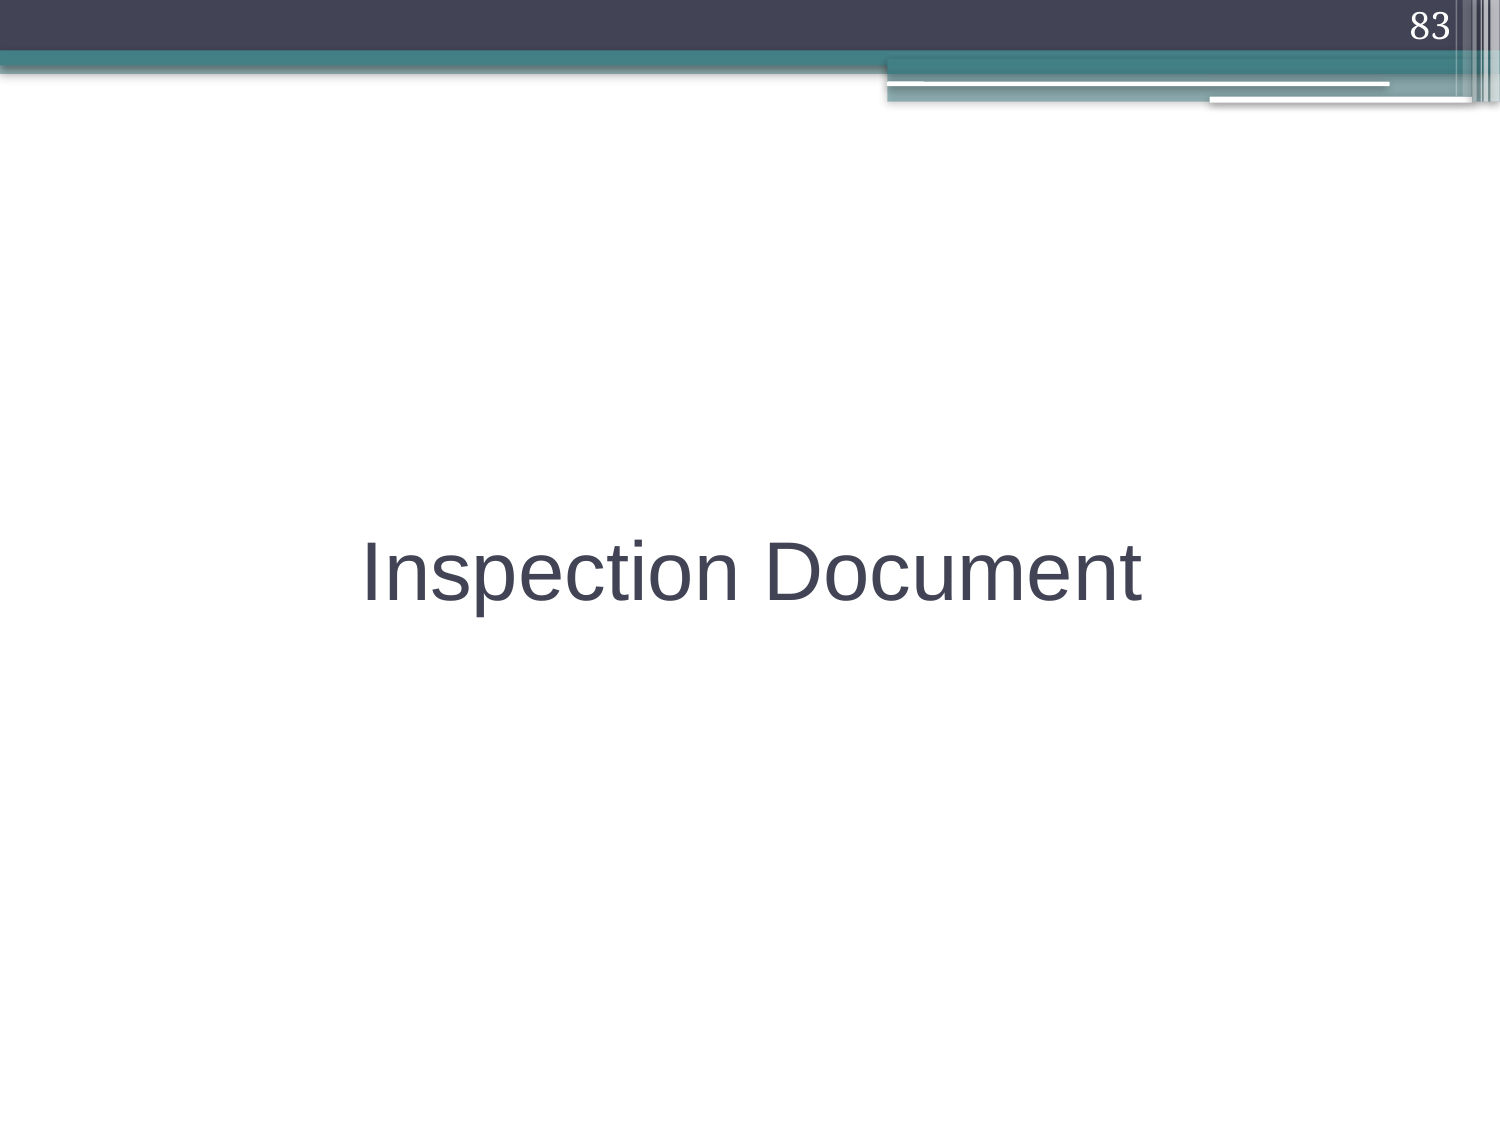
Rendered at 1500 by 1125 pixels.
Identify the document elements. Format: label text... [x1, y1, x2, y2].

slide_number 83 [1341, 0, 1466, 61]
title Inspection Document [88, 479, 1439, 655]
